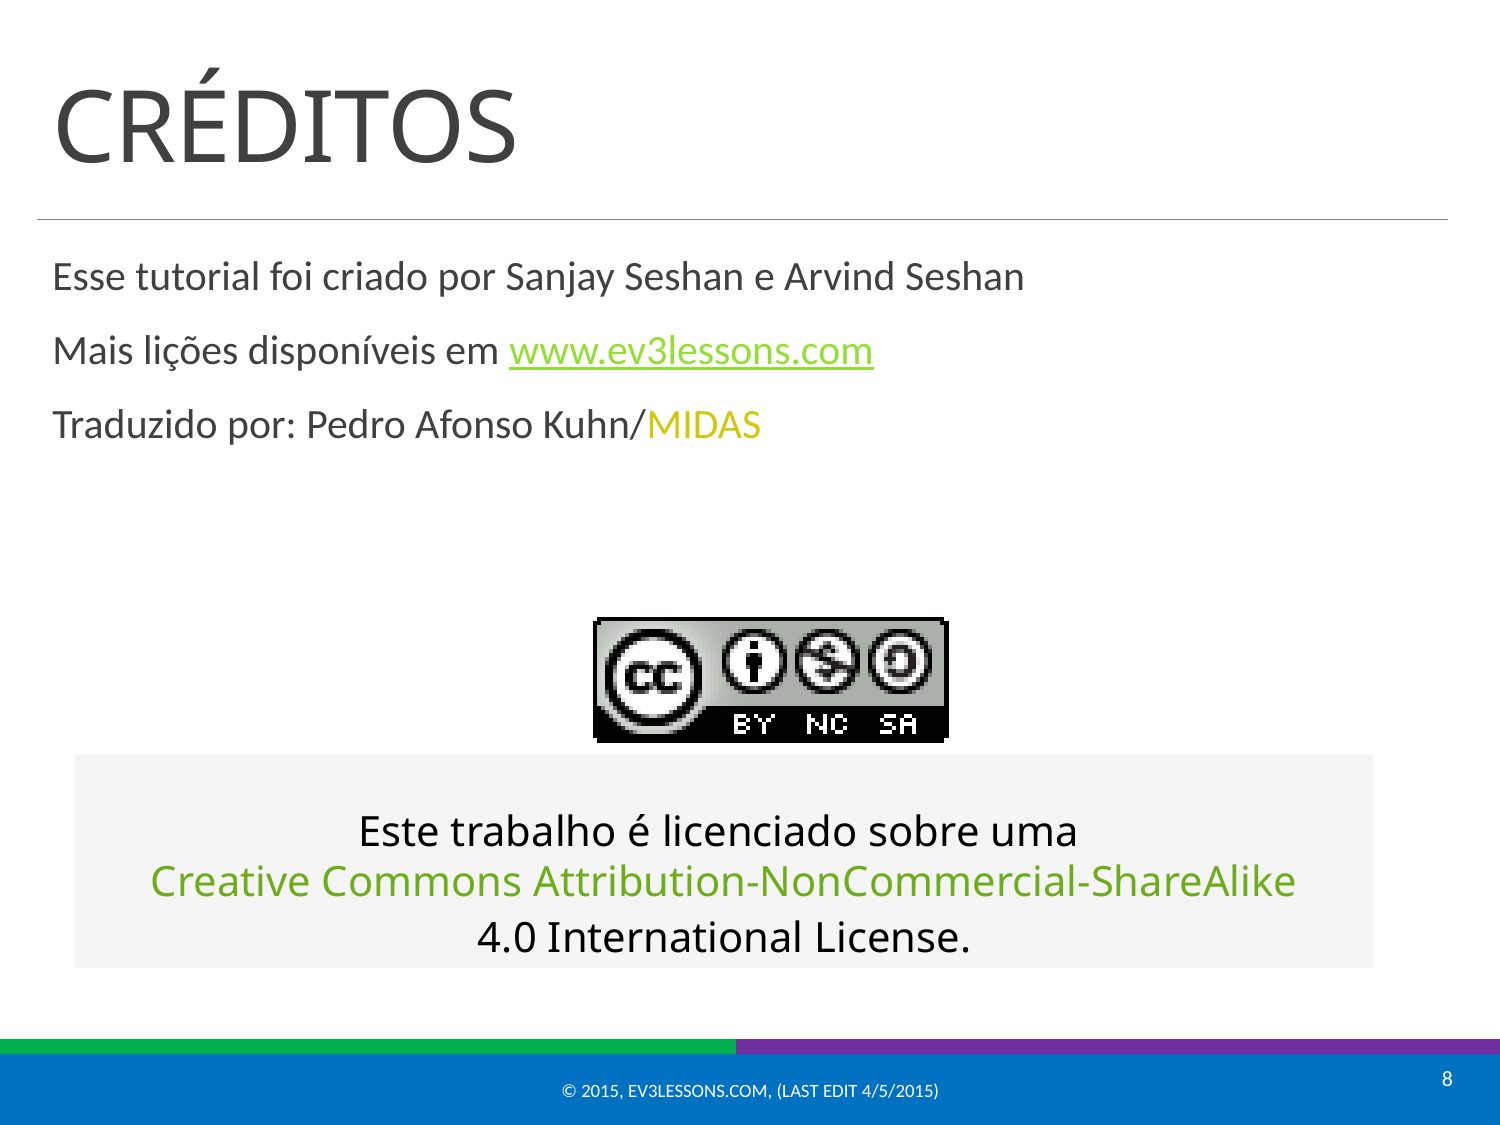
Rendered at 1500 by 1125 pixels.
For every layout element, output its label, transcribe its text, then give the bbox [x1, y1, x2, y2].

text_box Este trabalho é licenciado sobre uma Creative Commons Attribution-NonCommercial-ShareAlike 4.0 International License. [74, 754, 1374, 969]
picture [593, 617, 949, 744]
footer © 2015, EV3Lessons.com, (last edit 4/5/2015) [453, 1059, 1047, 1120]
title CRÉDITOS [37, 47, 1448, 191]
list Esse tutorial foi criado por Sanjay Seshan e Arvind Seshan Mais lições disponíveis em www.ev3lessons.com Traduzido por: Pedro Afonso Kuhn/MIDAS [37, 246, 1448, 1011]
slide_number 8 [1358, 1047, 1468, 1108]
